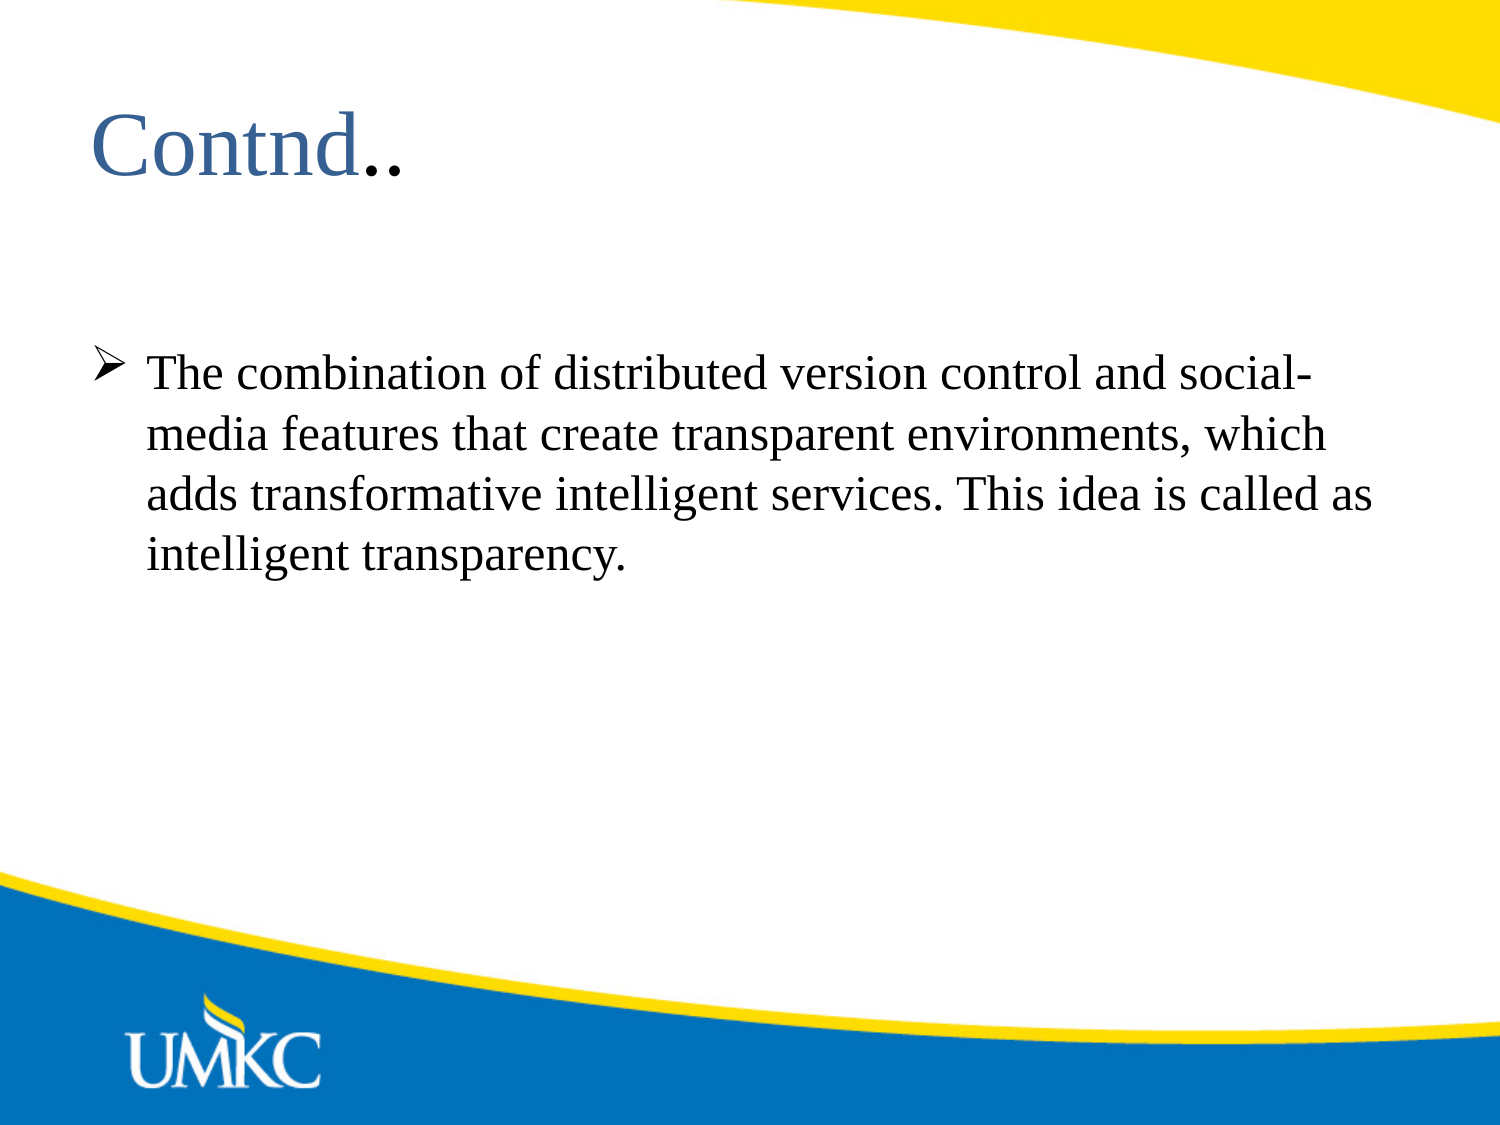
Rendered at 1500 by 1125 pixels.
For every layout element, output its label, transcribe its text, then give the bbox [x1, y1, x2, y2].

list The combination of distributed version control and social-media features that create transparent environments, which adds transformative intelligent services. This idea is called as intelligent transparency. [75, 262, 1425, 1005]
title Contnd.. [75, 45, 1425, 233]
picture [0, 0, 1500, 1125]
